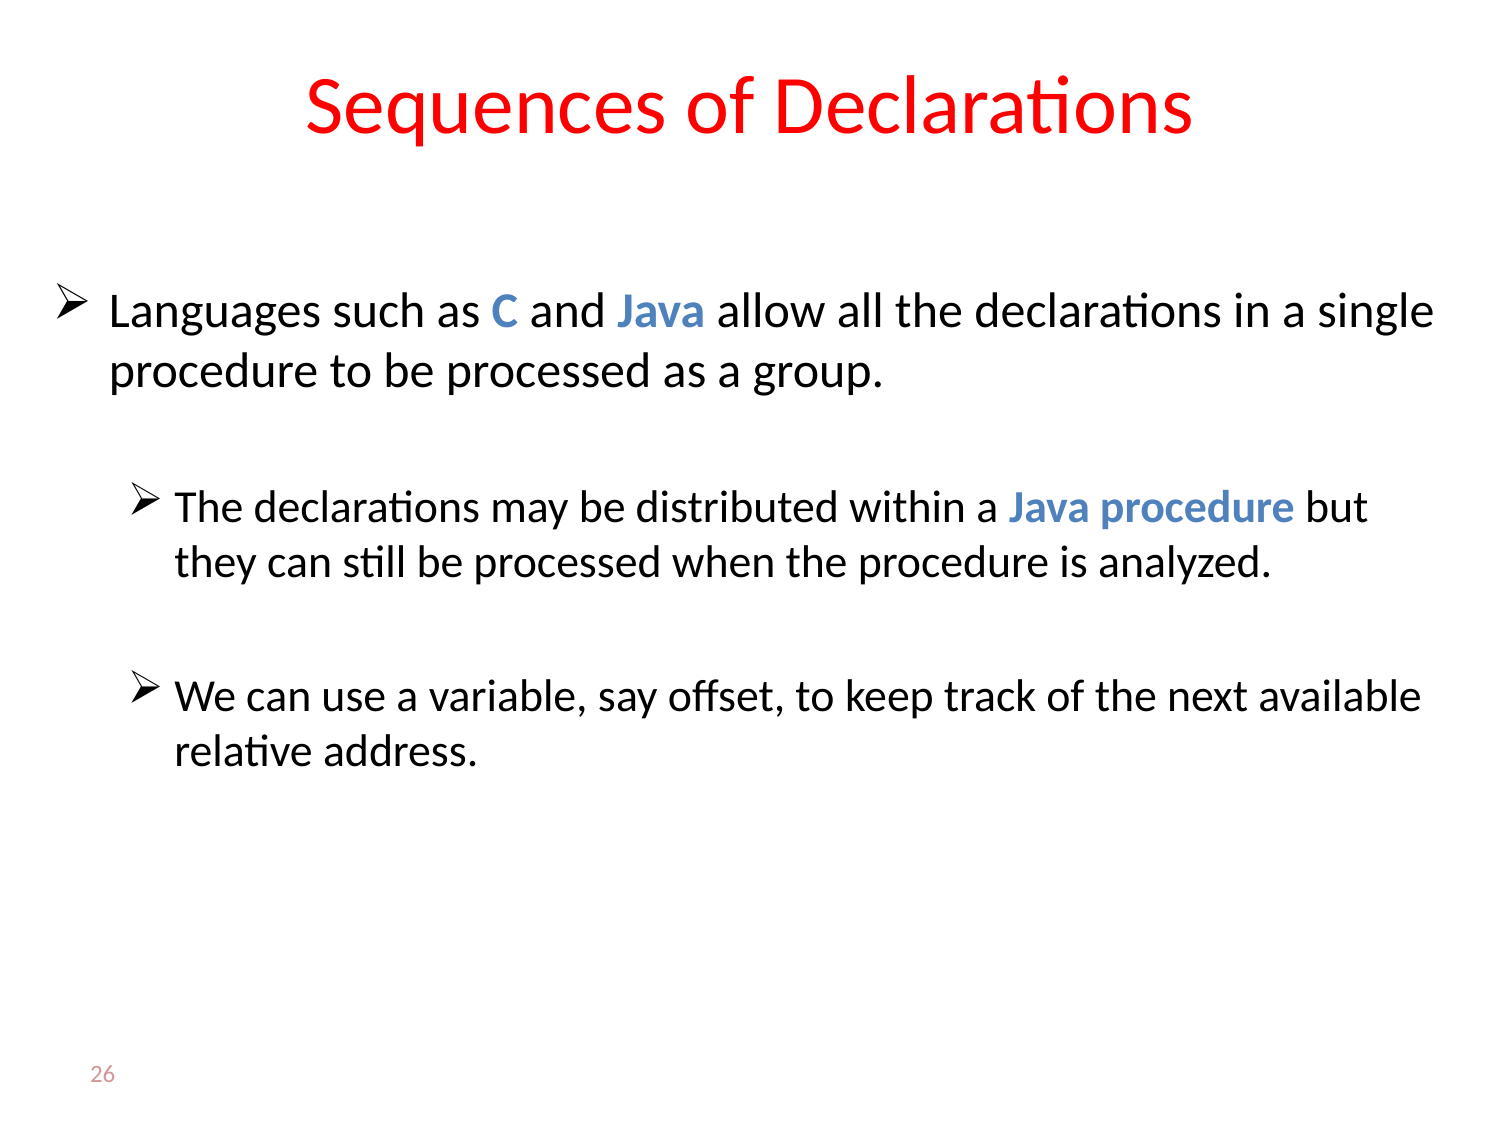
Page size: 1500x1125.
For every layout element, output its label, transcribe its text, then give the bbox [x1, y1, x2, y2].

title Sequences of Declarations [75, 37, 1425, 163]
slide_number 26 [75, 1042, 425, 1103]
list Languages such as C and Java allow all the declarations in a single procedure to be processed as a group. The declarations may be distributed within a Java procedure but they can still be processed when the procedure is analyzed. We can use a variable, say offset, to keep track of the next available relative address. [37, 200, 1463, 1013]
